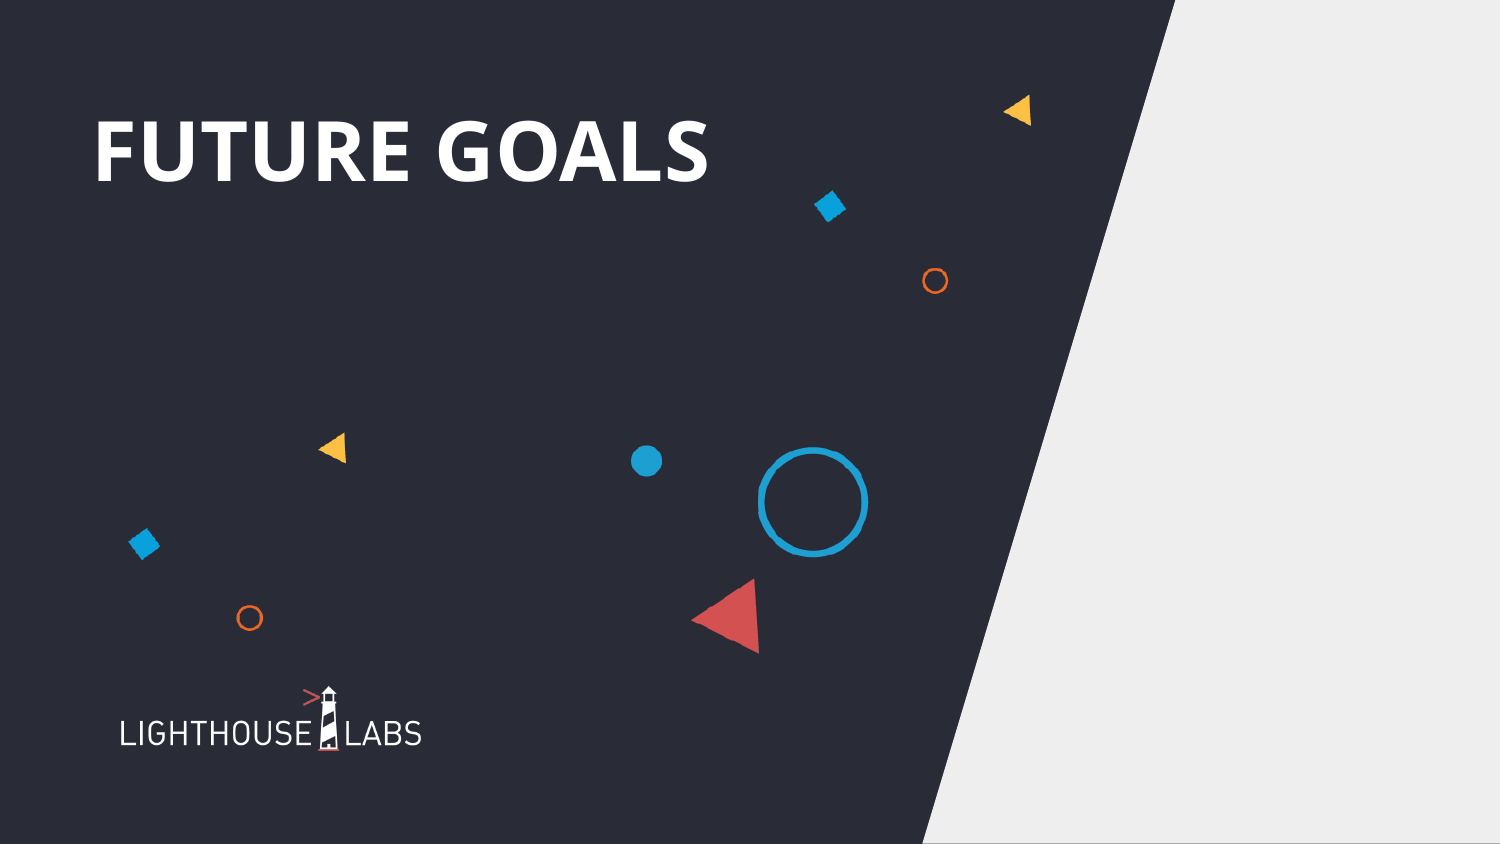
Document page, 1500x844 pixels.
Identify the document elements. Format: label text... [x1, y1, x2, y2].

text_box [922, 0, 1500, 844]
picture [586, 383, 914, 710]
picture [101, 390, 375, 664]
picture [120, 686, 422, 752]
title FUTURE GOALS [76, 83, 782, 326]
picture [787, 52, 1061, 326]
